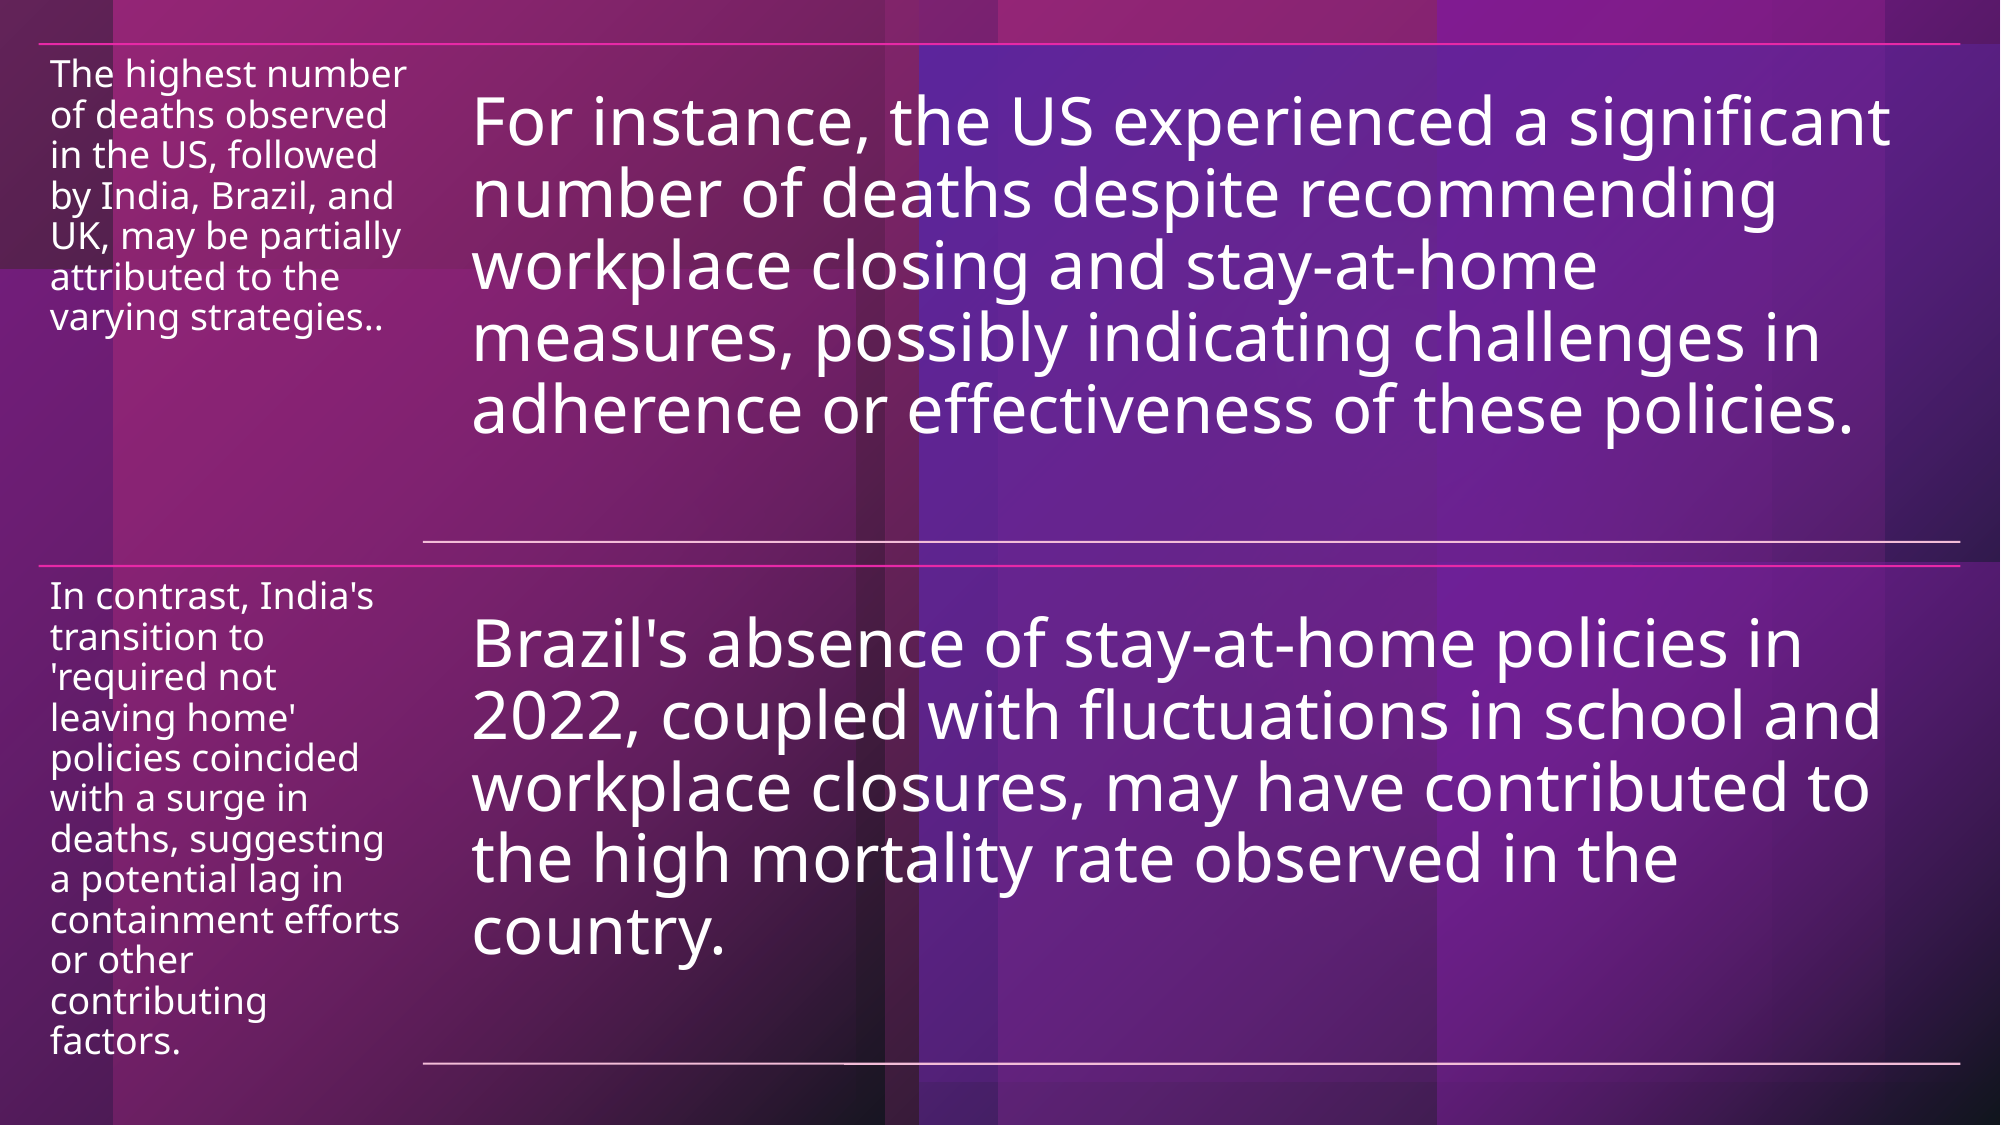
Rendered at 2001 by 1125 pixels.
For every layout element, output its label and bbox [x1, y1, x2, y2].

list [38, 44, 1961, 1088]
text_box [0, 0, 2000, 1125]
